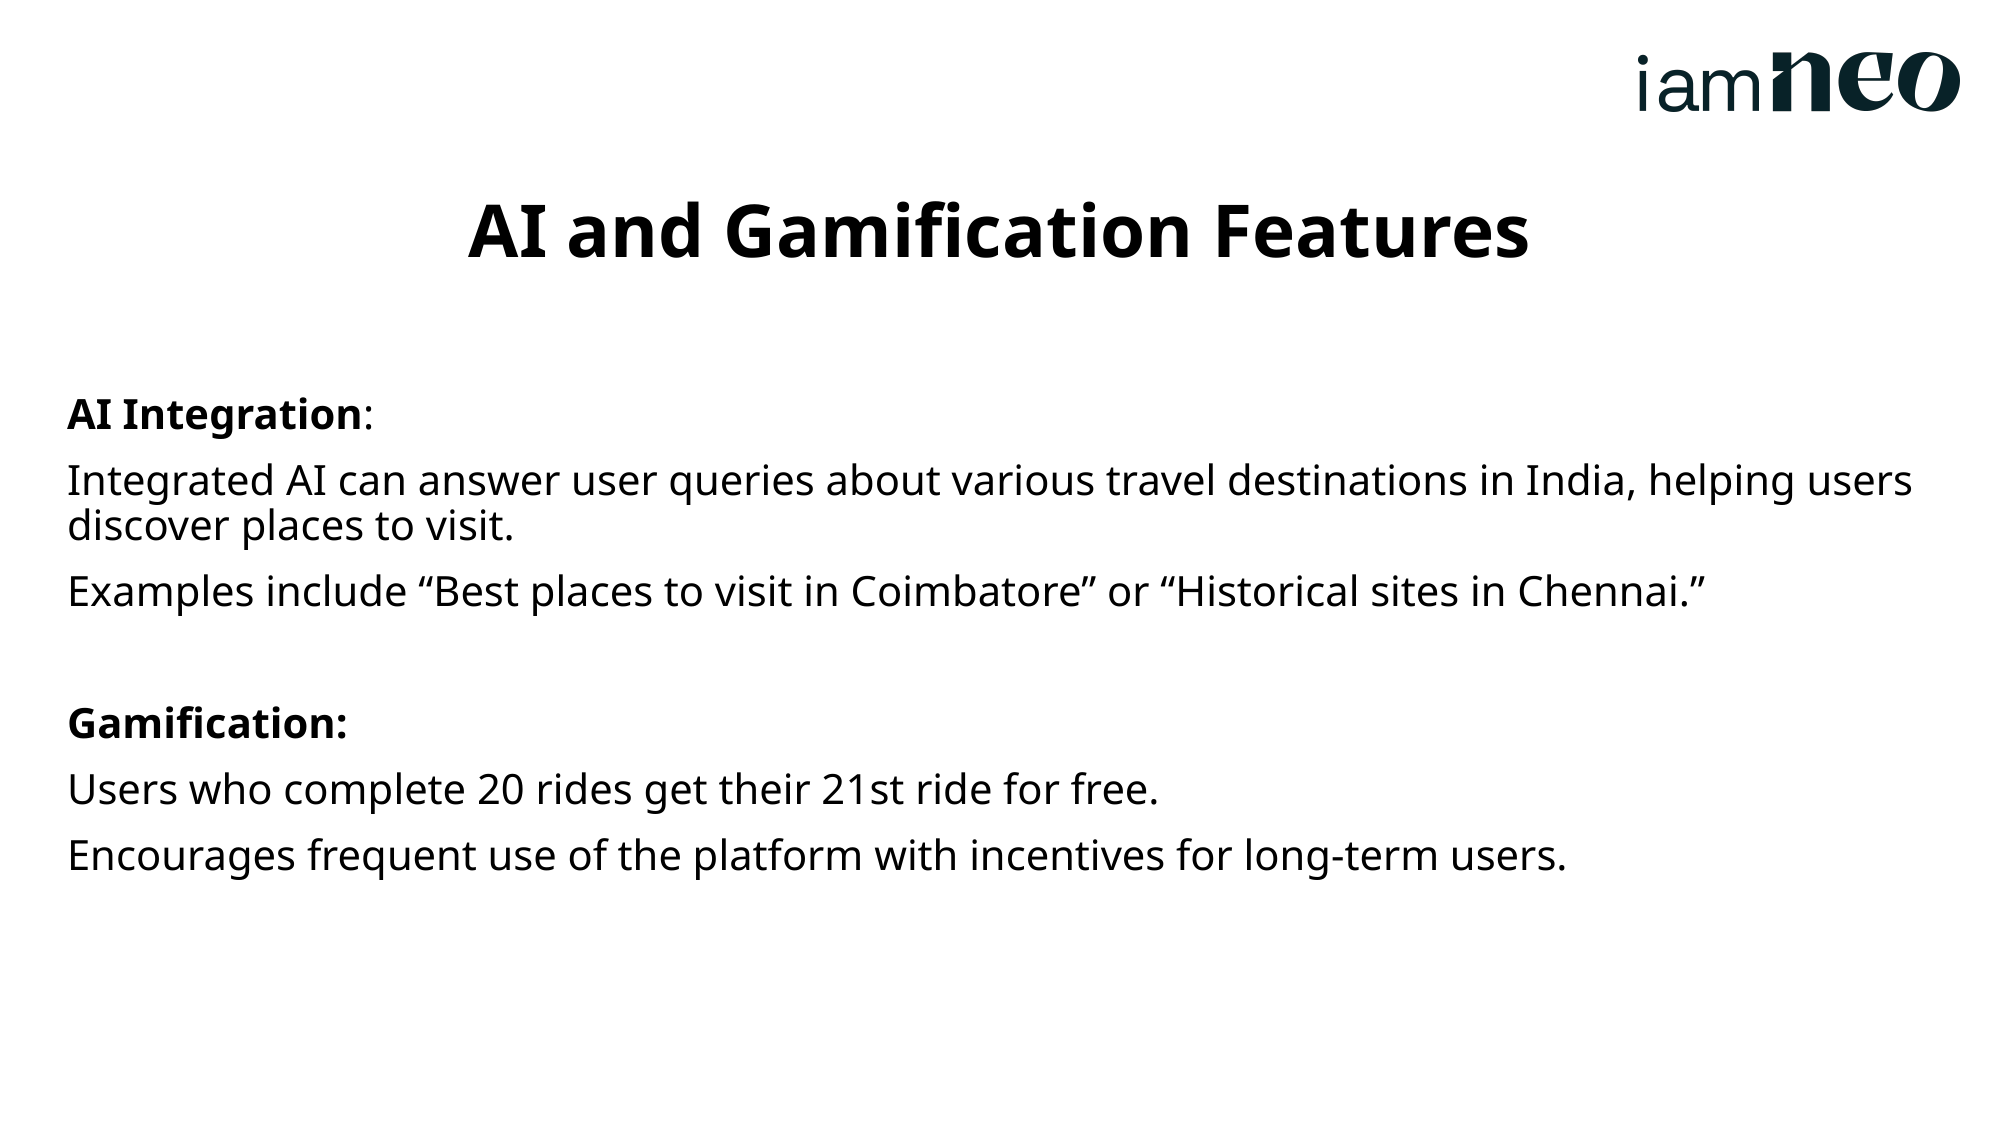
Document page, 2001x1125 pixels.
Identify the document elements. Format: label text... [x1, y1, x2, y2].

picture [1638, 51, 1960, 112]
list AI and Gamification Features AI Integration: Integrated AI can answer user queries about various travel destinations in India, helping users discover places to visit. Examples include “Best places to visit in Coimbatore” or “Historical sites in Chennai.” Gamification: Users who complete 20 rides get their 21st ride for free. Encourages frequent use of the platform with incentives for long-term users. [52, 12, 1948, 1073]
